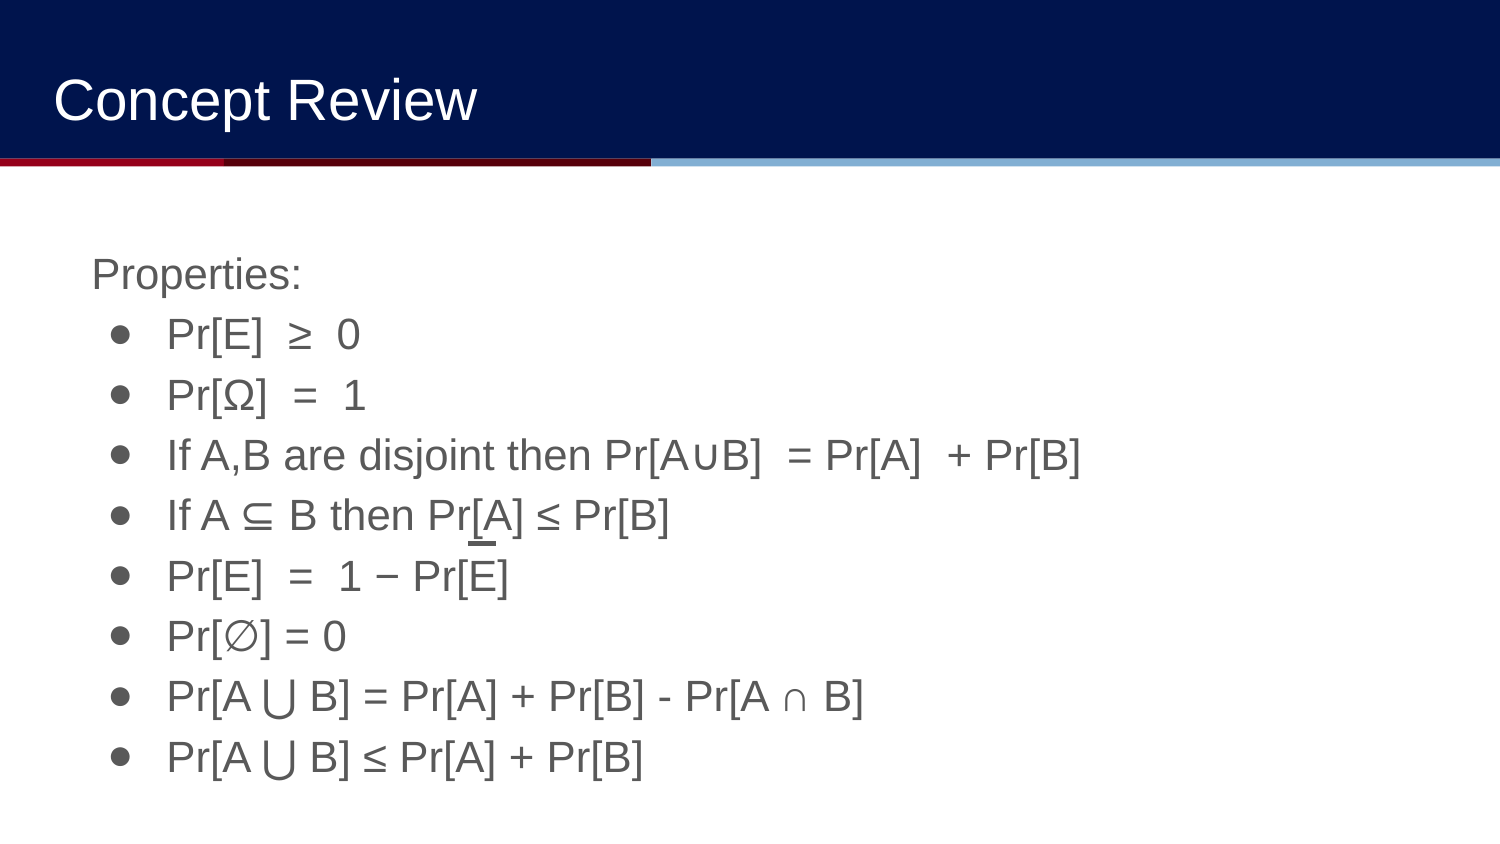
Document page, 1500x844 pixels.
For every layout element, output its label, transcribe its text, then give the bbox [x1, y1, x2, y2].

title Concept Review [38, 46, 1436, 141]
list Properties: Pr[E] ≥ 0 Pr[Ω] = 1 If A,B are disjoint then Pr[A∪B] = Pr[A] + Pr[B] If A ⊆ B then Pr[A] ≤ Pr[B] Pr[E] = 1 − Pr[E] Pr[∅] = 0 Pr[A ⋃ B] = Pr[A] + Pr[B] - Pr[A ∩ B] Pr[A ⋃ B] ≤ Pr[A] + Pr[B] [76, 222, 1475, 784]
